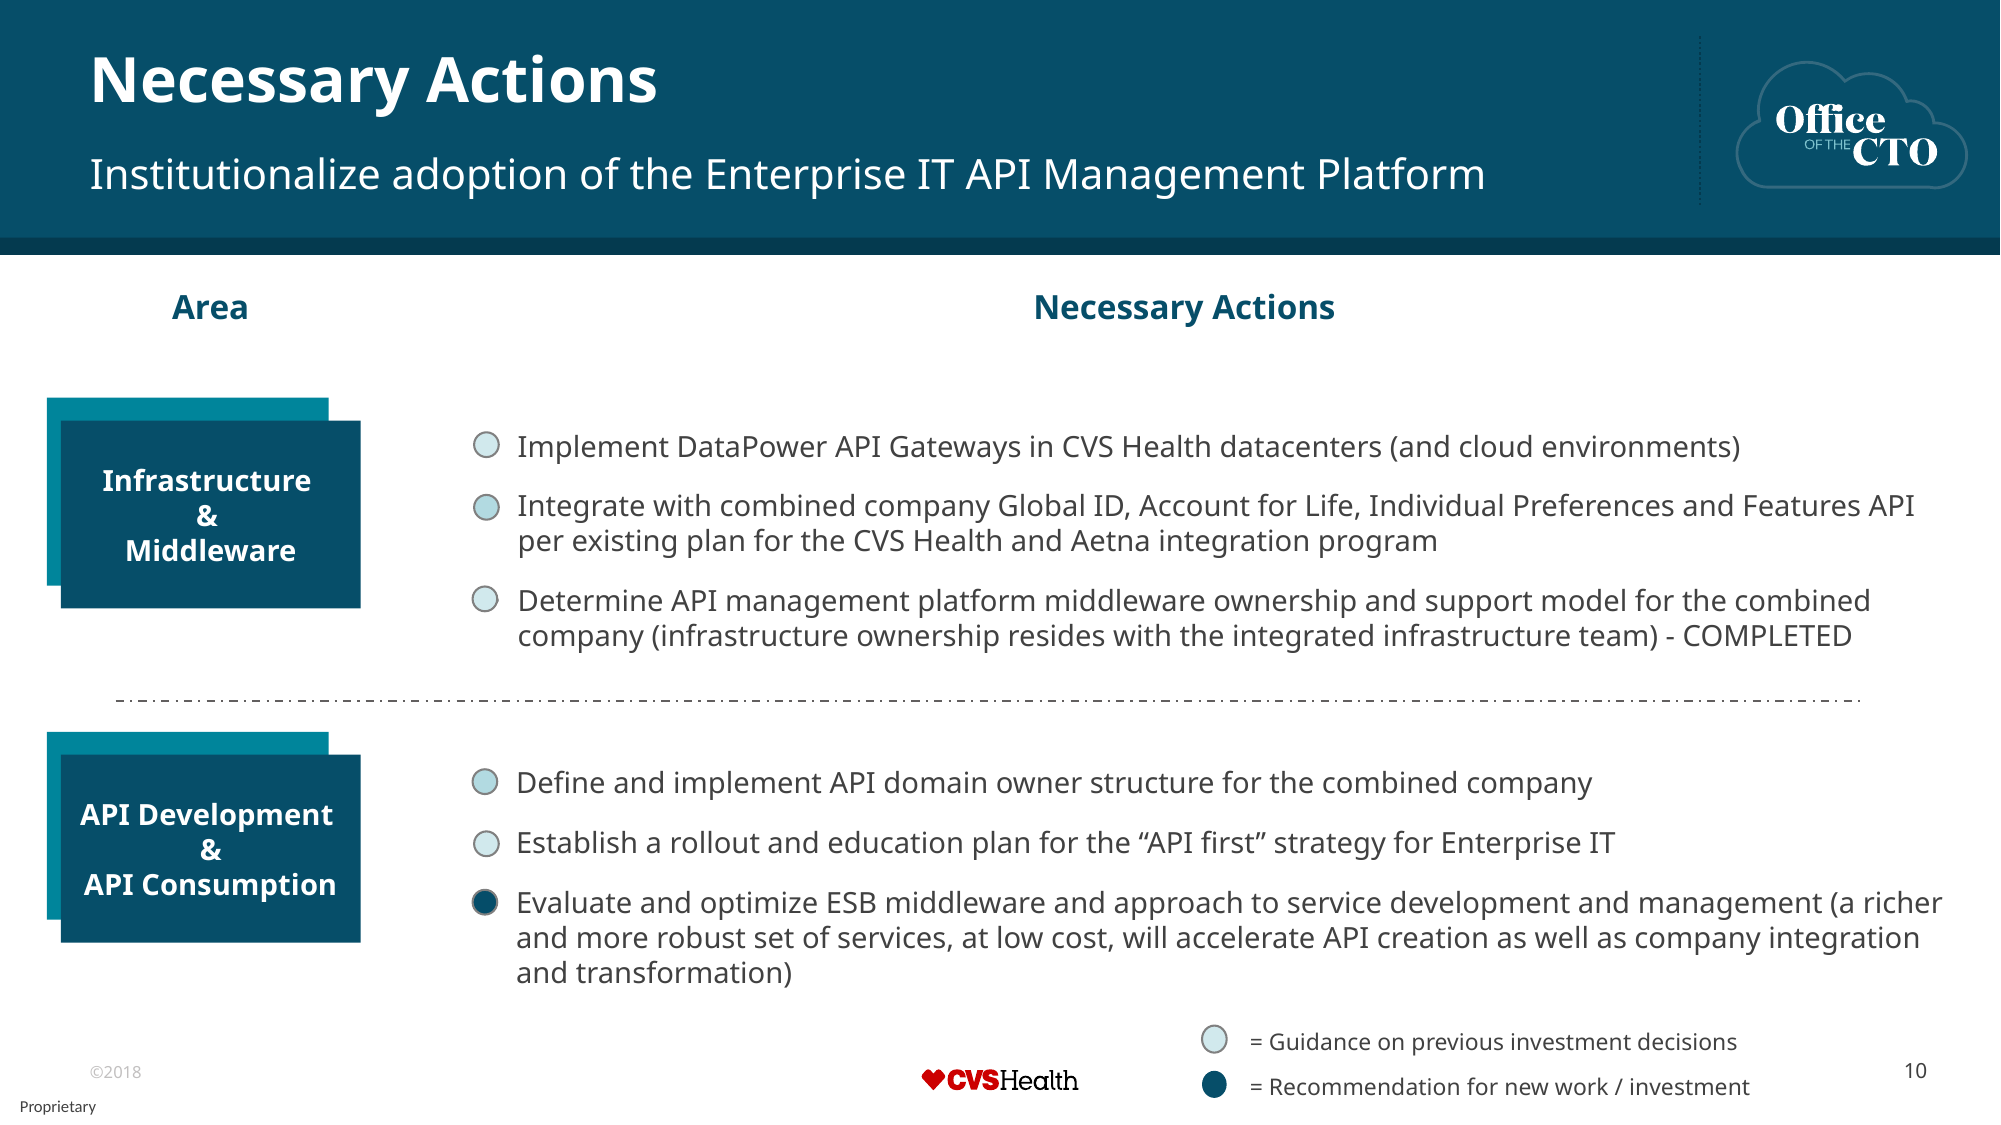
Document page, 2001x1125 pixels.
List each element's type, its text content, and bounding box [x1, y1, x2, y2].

text_box Necessary Actions [983, 286, 1387, 333]
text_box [46, 731, 361, 943]
text_box = Guidance on previous investment decisions [1235, 1020, 1920, 1063]
text_box Area [9, 286, 413, 333]
text_box [1199, 1068, 1229, 1100]
text_box = Recommendation for new work / investment [1235, 1065, 1934, 1108]
text_box [472, 492, 501, 522]
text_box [46, 397, 361, 609]
text_box [470, 584, 500, 614]
text_box [472, 829, 501, 859]
list Institutionalize adoption of the Enterprise IT API Management Platform [75, 141, 1665, 211]
text_box Define and implement API domain owner structure for the combined company Establish a rollout and education plan for the “API first” strategy for Enterprise IT Evaluate and optimize ESB middleware and approach to service development and management (a richer and more robust set of services, at low cost, will accelerate API creation as well as company integration and transformation) [473, 757, 1963, 997]
text_box Implement DataPower API Gateways in CVS Health datacenters (and cloud environments) Integrate with combined company Global ID, Account for Life, Individual Preferences and Features API per existing plan for the CVS Health and Aetna integration program Determine API management platform middleware ownership and support model for the combined company (infrastructure ownership resides with the integrated infrastructure team) - COMPLETED [474, 420, 1965, 660]
text_box [470, 887, 500, 917]
text_box [472, 430, 501, 460]
title Necessary Actions [75, 48, 1665, 127]
text_box [470, 767, 500, 797]
text_box [1199, 1023, 1229, 1055]
